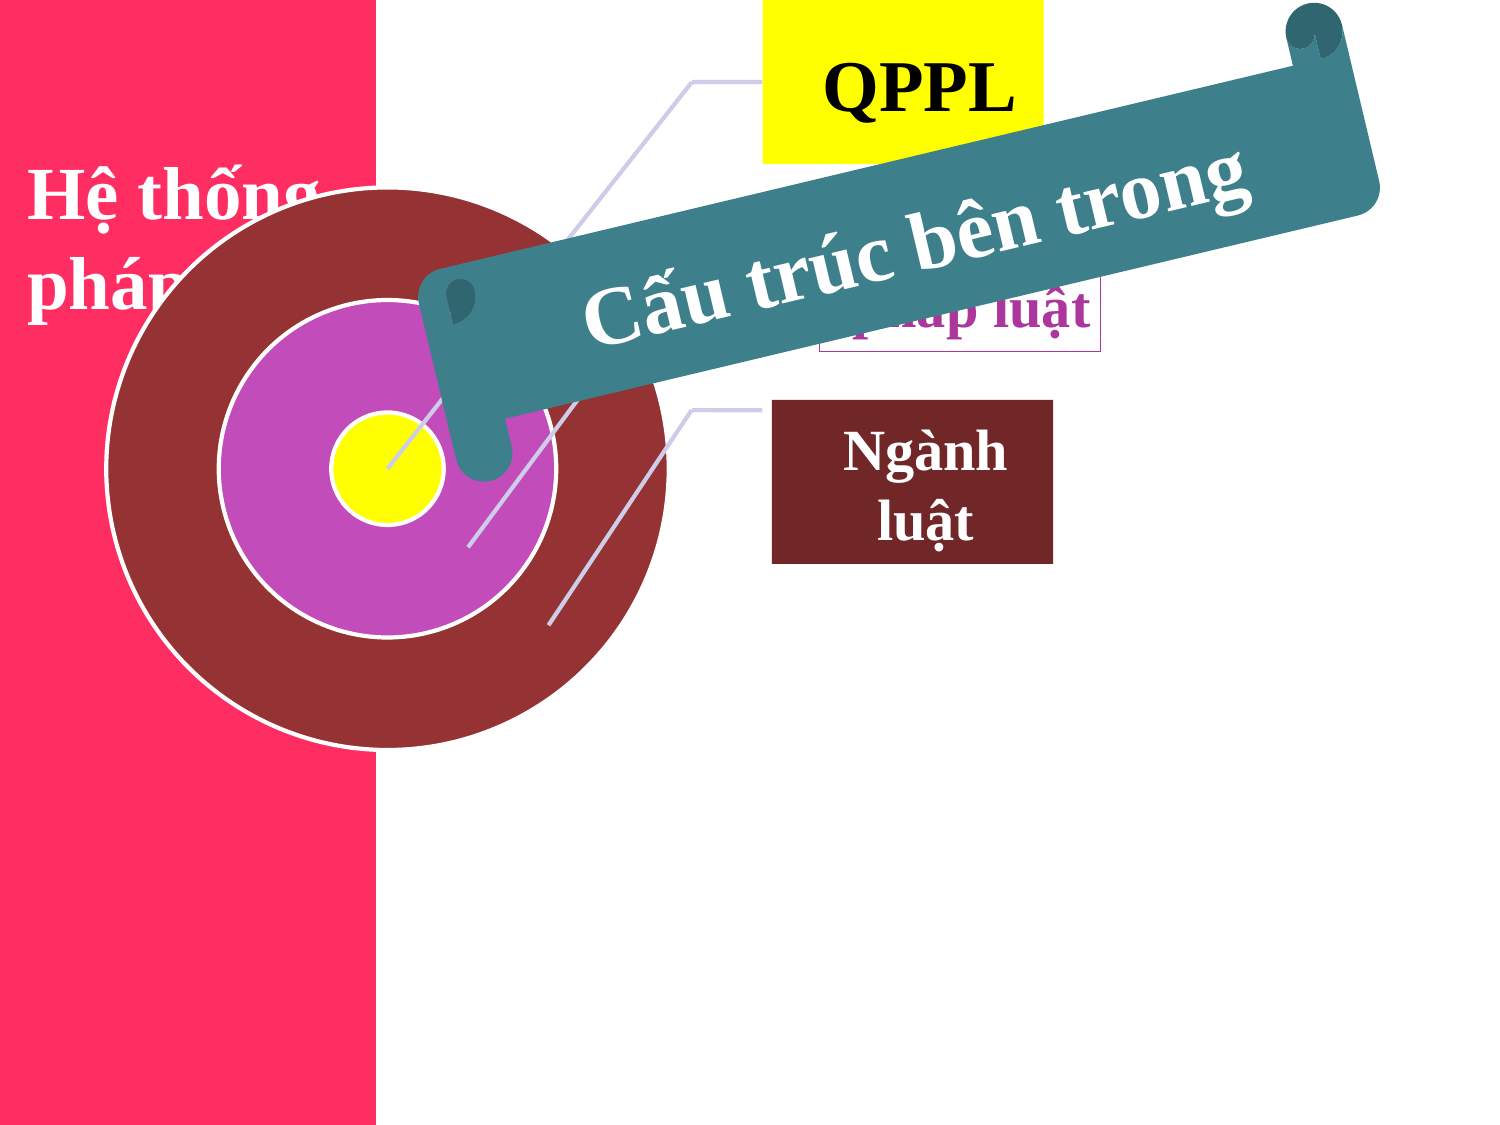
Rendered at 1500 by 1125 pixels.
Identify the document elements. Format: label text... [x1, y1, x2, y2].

text_box Hệ thống pháp luật [12, 137, 413, 333]
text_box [374, 349, 1500, 1101]
text_box Cấu trúc bên trong [416, 0, 1383, 348]
